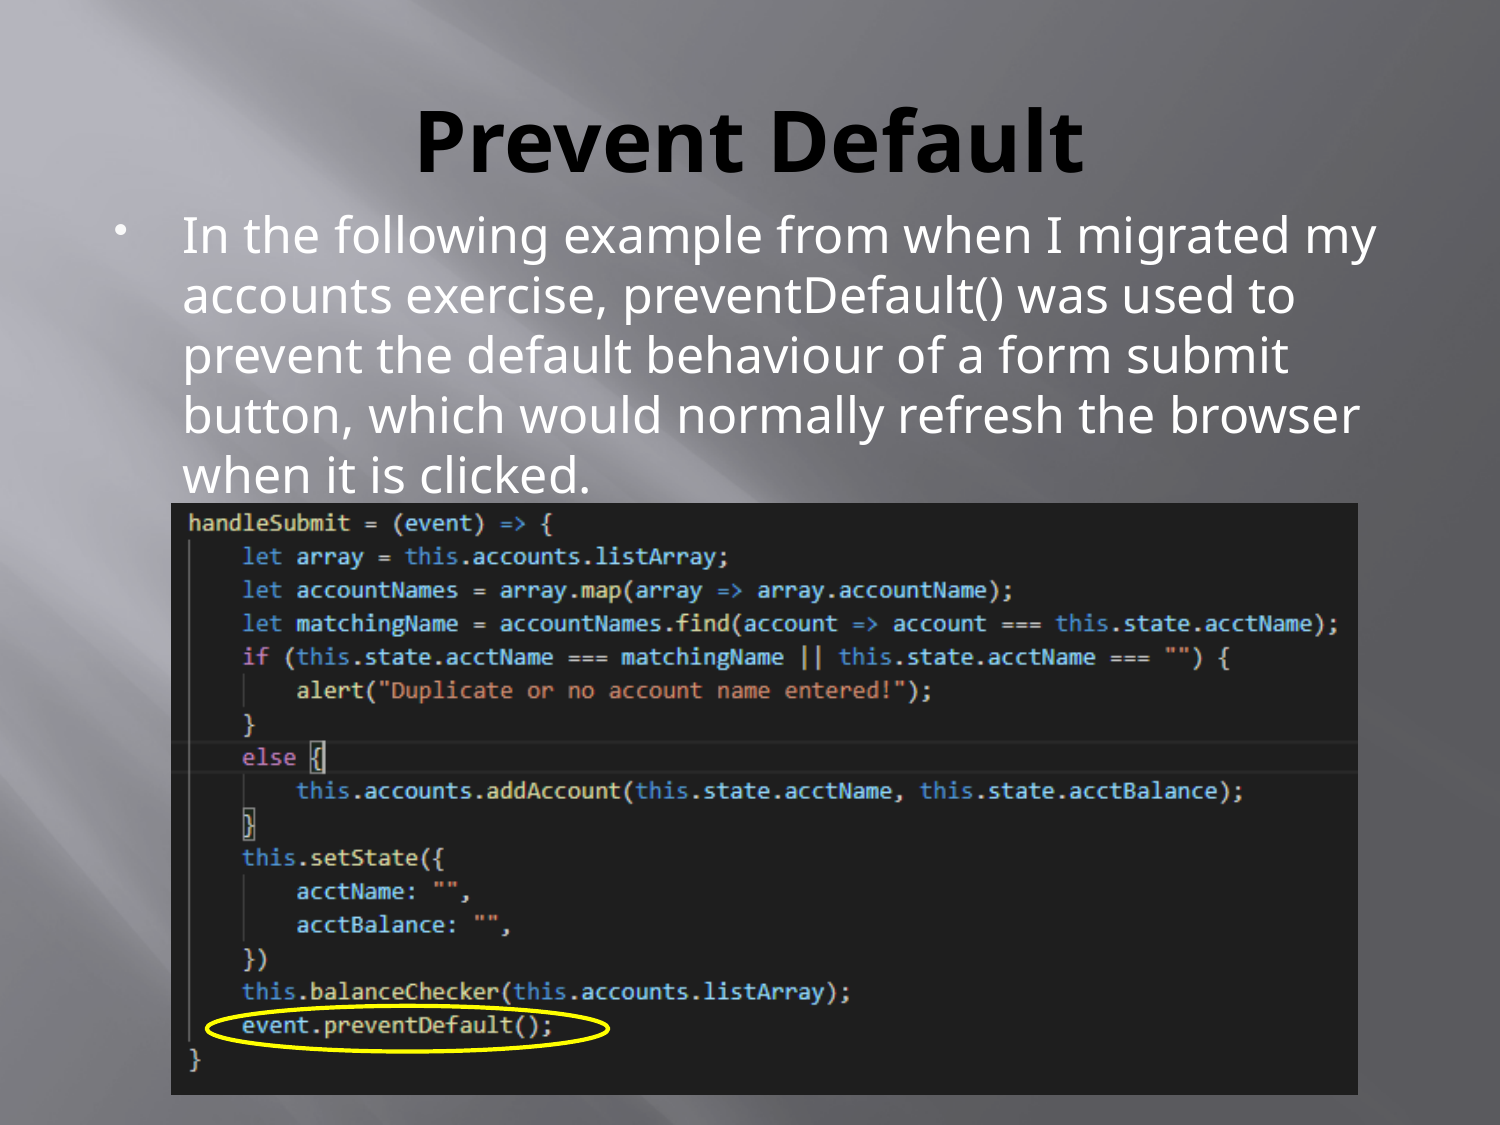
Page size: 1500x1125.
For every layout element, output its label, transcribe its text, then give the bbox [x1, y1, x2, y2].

list In the following example from when I migrated my accounts exercise, preventDefault() was used to prevent the default behaviour of a form submit button, which would normally refresh the browser when it is clicked. [78, 196, 1429, 1084]
title Prevent Default [75, 45, 1425, 233]
picture [170, 503, 1359, 1096]
